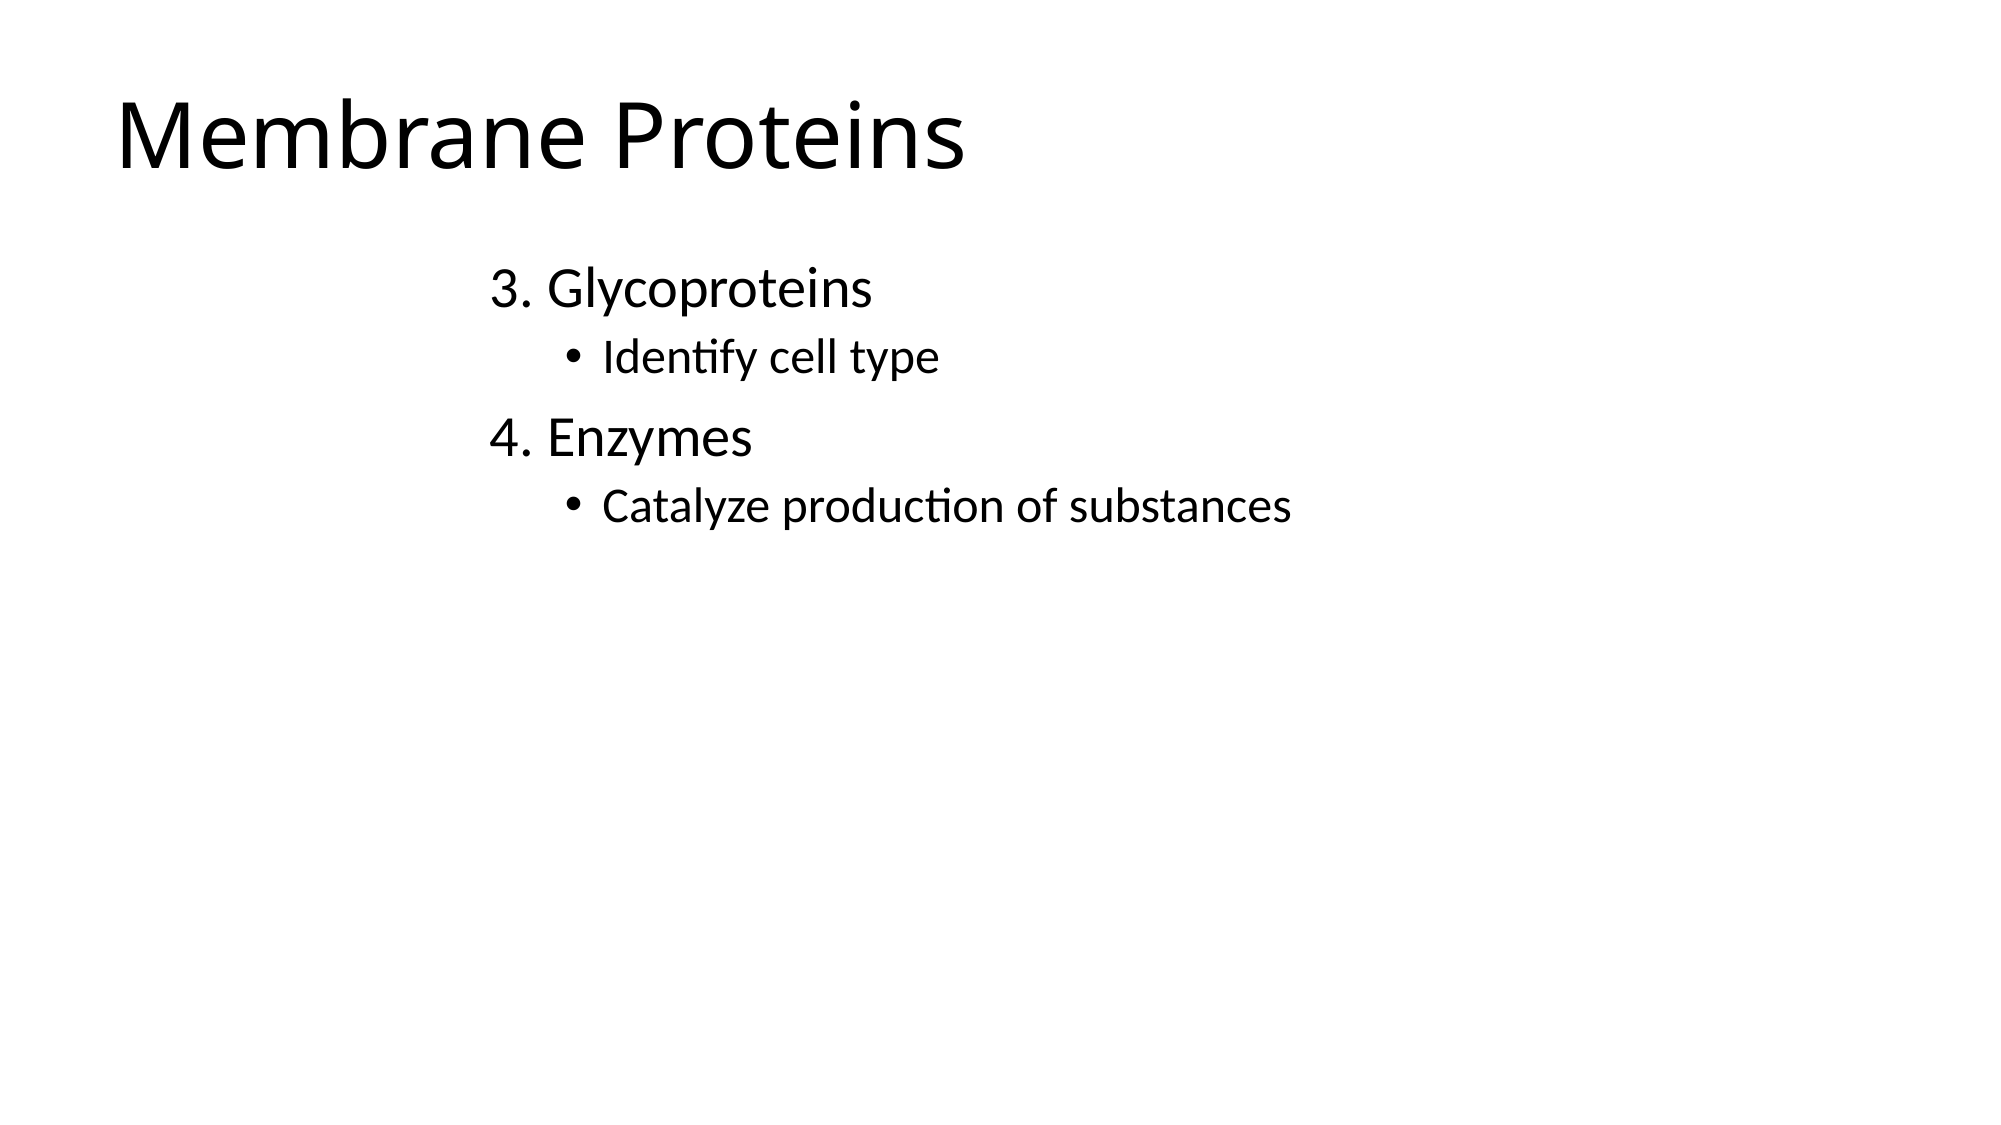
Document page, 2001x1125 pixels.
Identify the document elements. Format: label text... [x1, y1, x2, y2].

list 3. Glycoproteins Identify cell type 4. Enzymes Catalyze production of substances [474, 249, 1538, 638]
title Membrane Proteins [99, 45, 1900, 233]
